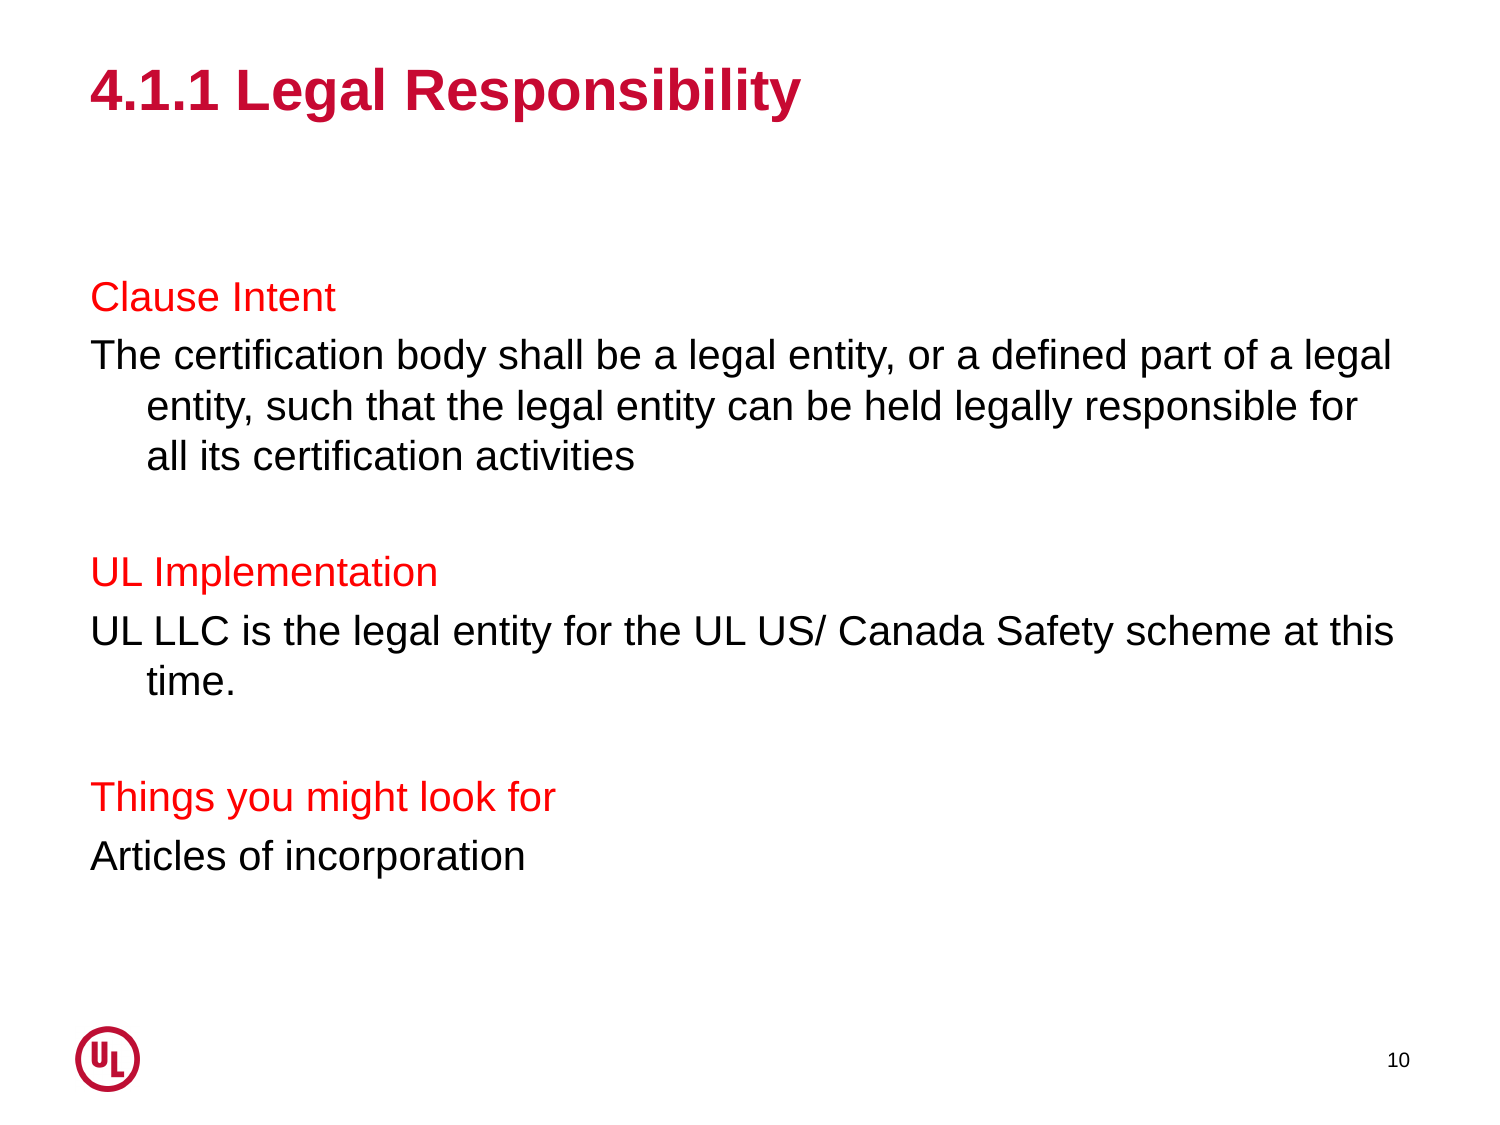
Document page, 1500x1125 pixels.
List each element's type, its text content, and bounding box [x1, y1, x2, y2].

picture [75, 1026, 140, 1092]
list Clause Intent The certification body shall be a legal entity, or a defined part of a legal entity, such that the legal entity can be held legally responsible for all its certification activities UL Implementation UL LLC is the legal entity for the UL US/ Canada Safety scheme at this time. Things you might look for Articles of incorporation [75, 262, 1425, 1005]
title 4.1.1 Legal Responsibility [75, 45, 1425, 233]
slide_number 10 [1319, 1029, 1425, 1090]
